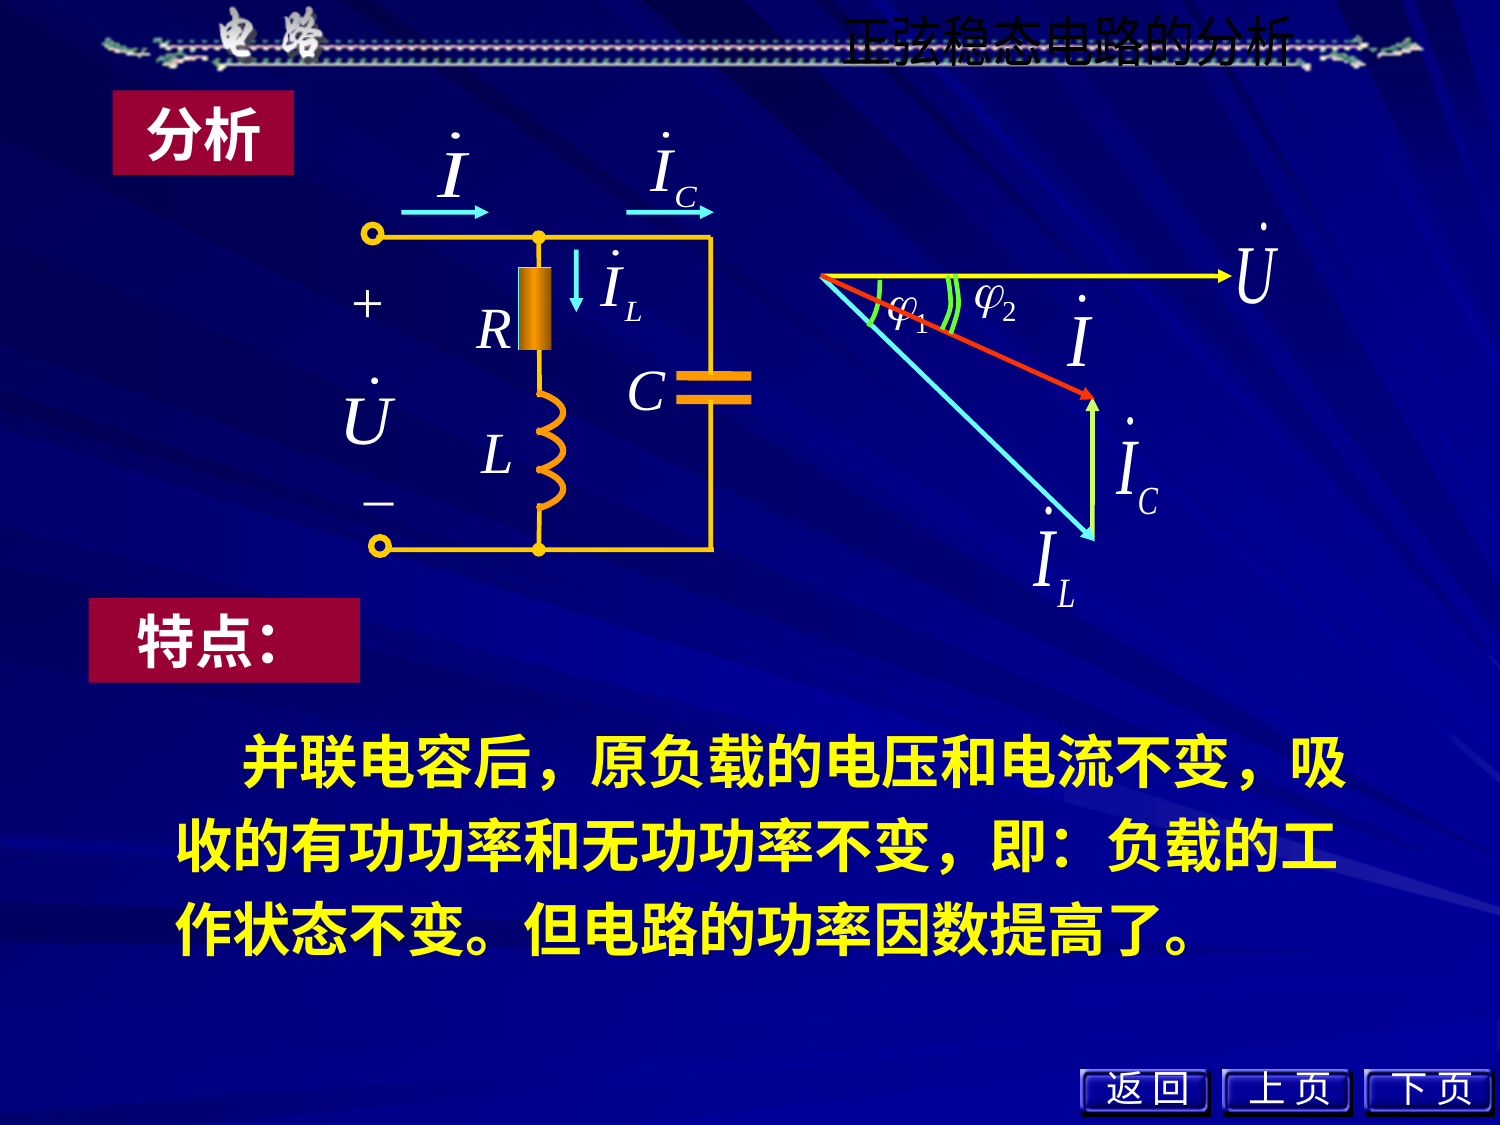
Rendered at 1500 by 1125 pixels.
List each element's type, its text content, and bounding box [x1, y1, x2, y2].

text_box 并联电容后，原负载的电压和电流不变，吸收的有功功率和无功功率不变，即：负载的工作状态不变。但电路的功率因数提高了。 [159, 704, 1365, 971]
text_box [1364, 1057, 1495, 1118]
text_box 分析 [112, 90, 295, 175]
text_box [820, 255, 1095, 400]
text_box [1222, 1057, 1353, 1118]
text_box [1095, 397, 1166, 539]
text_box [336, 125, 752, 555]
picture [0, 0, 1500, 1125]
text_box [820, 400, 1095, 619]
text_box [820, 214, 1304, 318]
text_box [1080, 1057, 1211, 1118]
text_box 特点： [88, 598, 361, 683]
